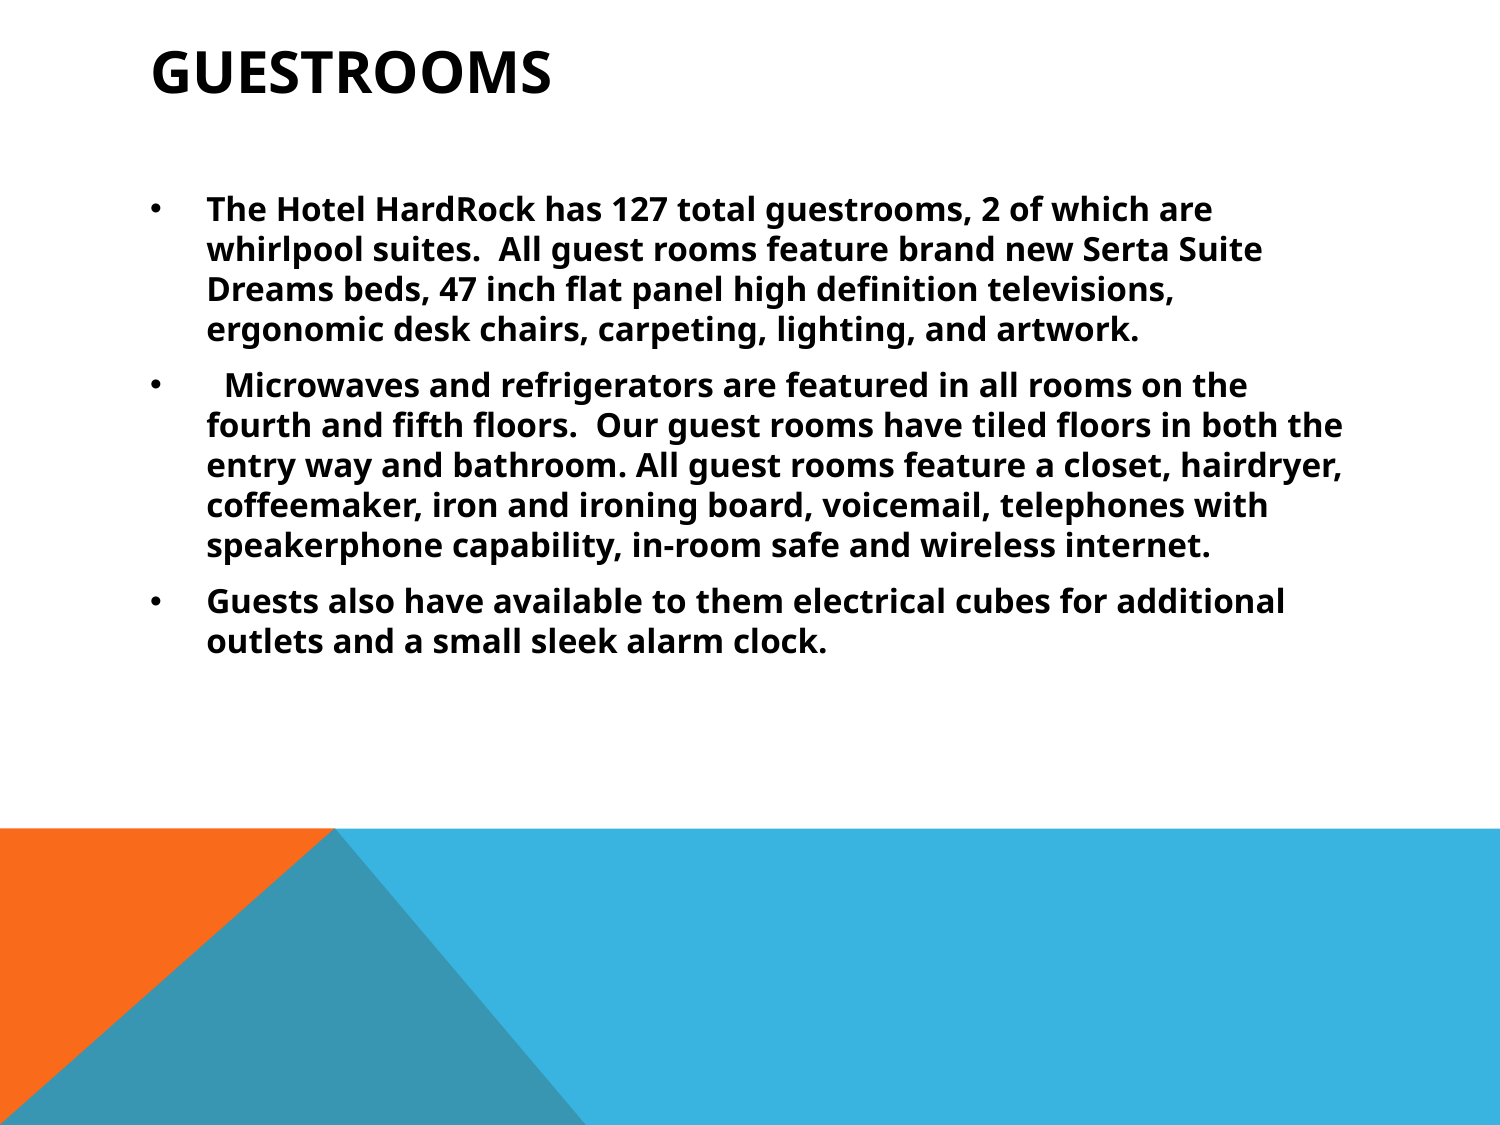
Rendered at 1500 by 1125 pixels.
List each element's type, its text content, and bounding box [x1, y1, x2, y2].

title Guestrooms [135, 60, 1369, 150]
list The Hotel HardRock has 127 total guestrooms, 2 of which are whirlpool suites. All guest rooms feature brand new Serta Suite Dreams beds, 47 inch flat panel high definition televisions, ergonomic desk chairs, carpeting, lighting, and artwork. Microwaves and refrigerators are featured in all rooms on the fourth and fifth floors. Our guest rooms have tiled floors in both the entry way and bathroom. All guest rooms feature a closet, hairdryer, coffeemaker, iron and ironing board, voicemail, telephones with speakerphone capability, in-room safe and wireless internet. Guests also have available to them electrical cubes for additional outlets and a small sleek alarm clock. [135, 180, 1369, 768]
